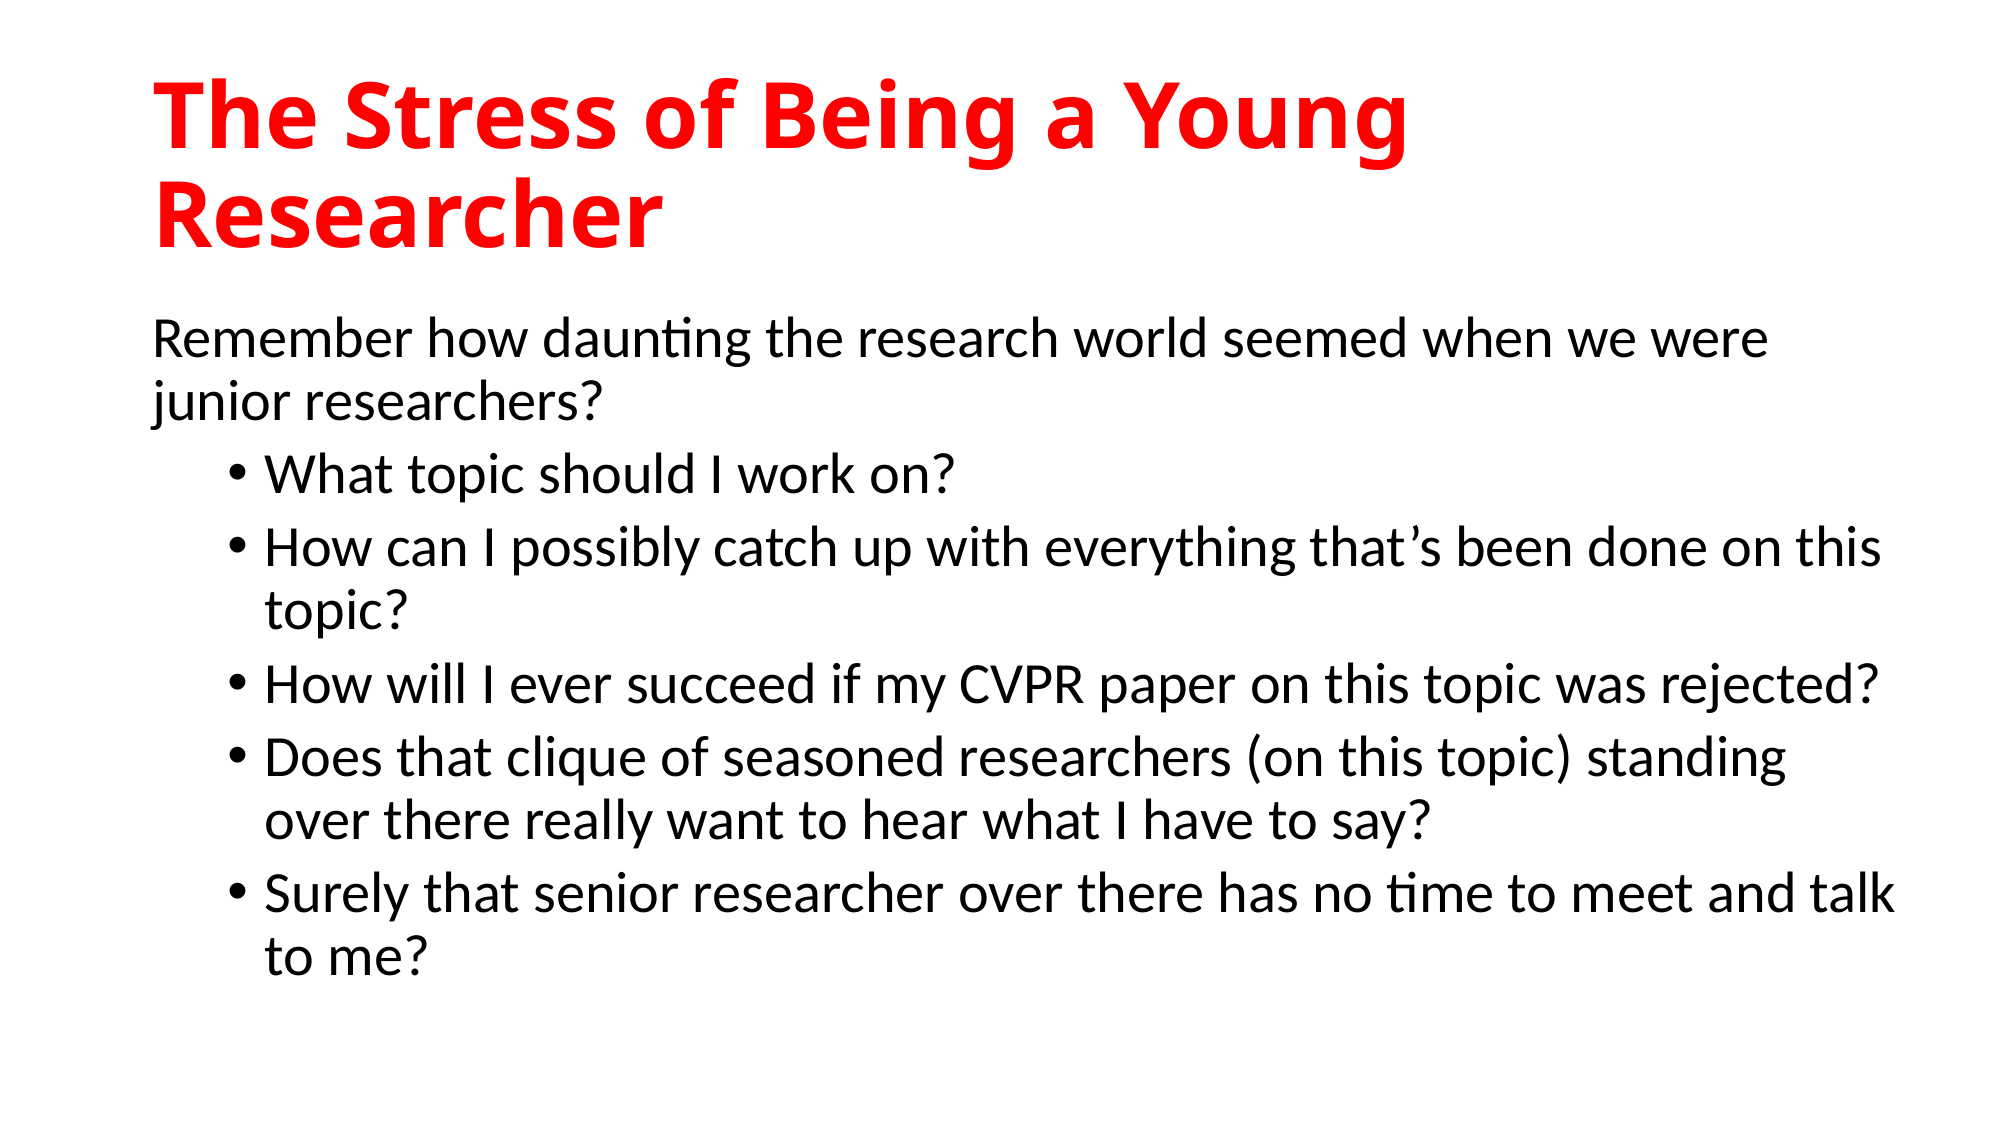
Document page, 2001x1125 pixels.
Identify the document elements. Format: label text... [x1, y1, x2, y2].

title The Stress of Being a Young Researcher [137, 59, 1863, 278]
list Remember how daunting the research world seemed when we were junior researchers? What topic should I work on? How can I possibly catch up with everything that’s been done on this topic? How will I ever succeed if my CVPR paper on this topic was rejected? Does that clique of seasoned researchers (on this topic) standing over there really want to hear what I have to say? Surely that senior researcher over there has no time to meet and talk to me? [137, 299, 1920, 1014]
